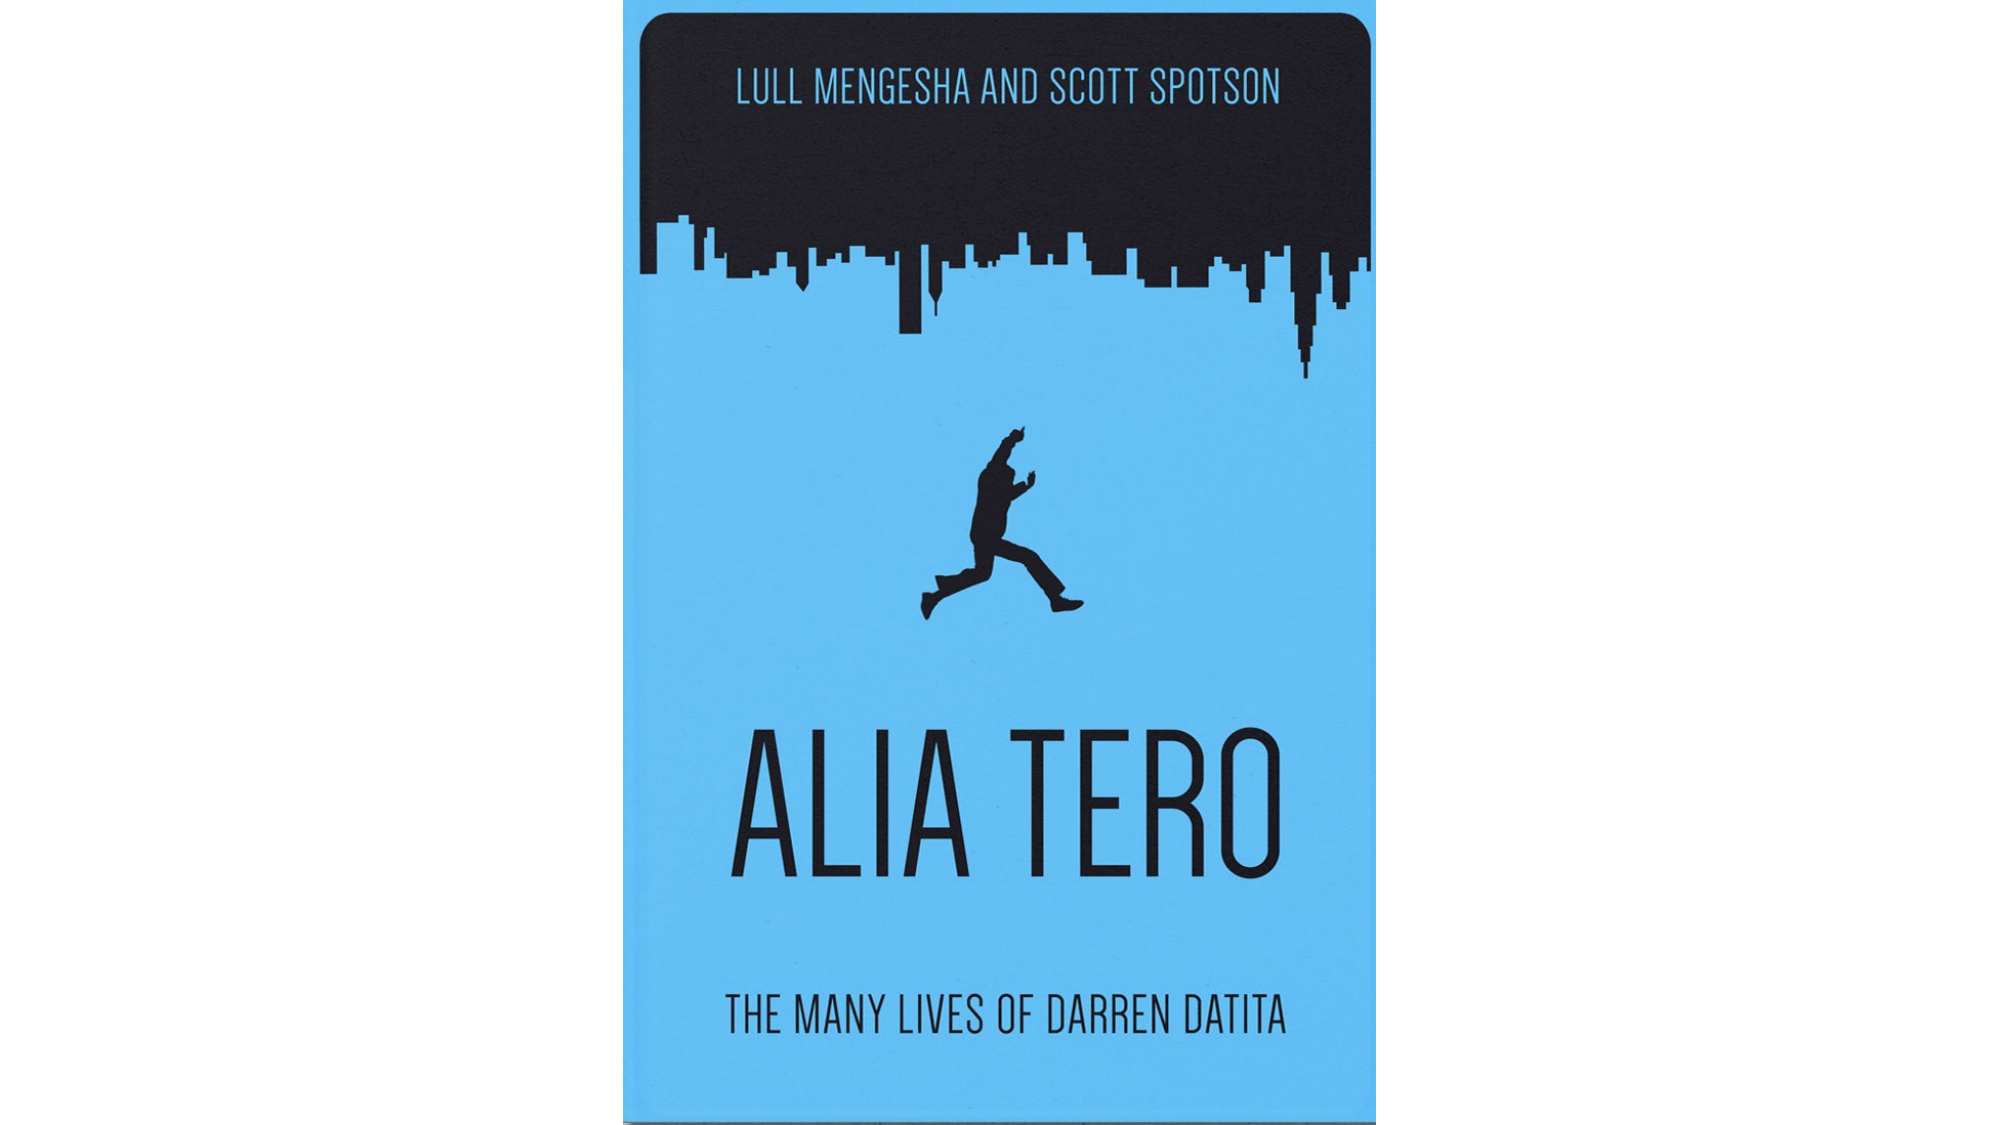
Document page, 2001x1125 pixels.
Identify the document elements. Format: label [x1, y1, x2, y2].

picture [623, 0, 1376, 1125]
